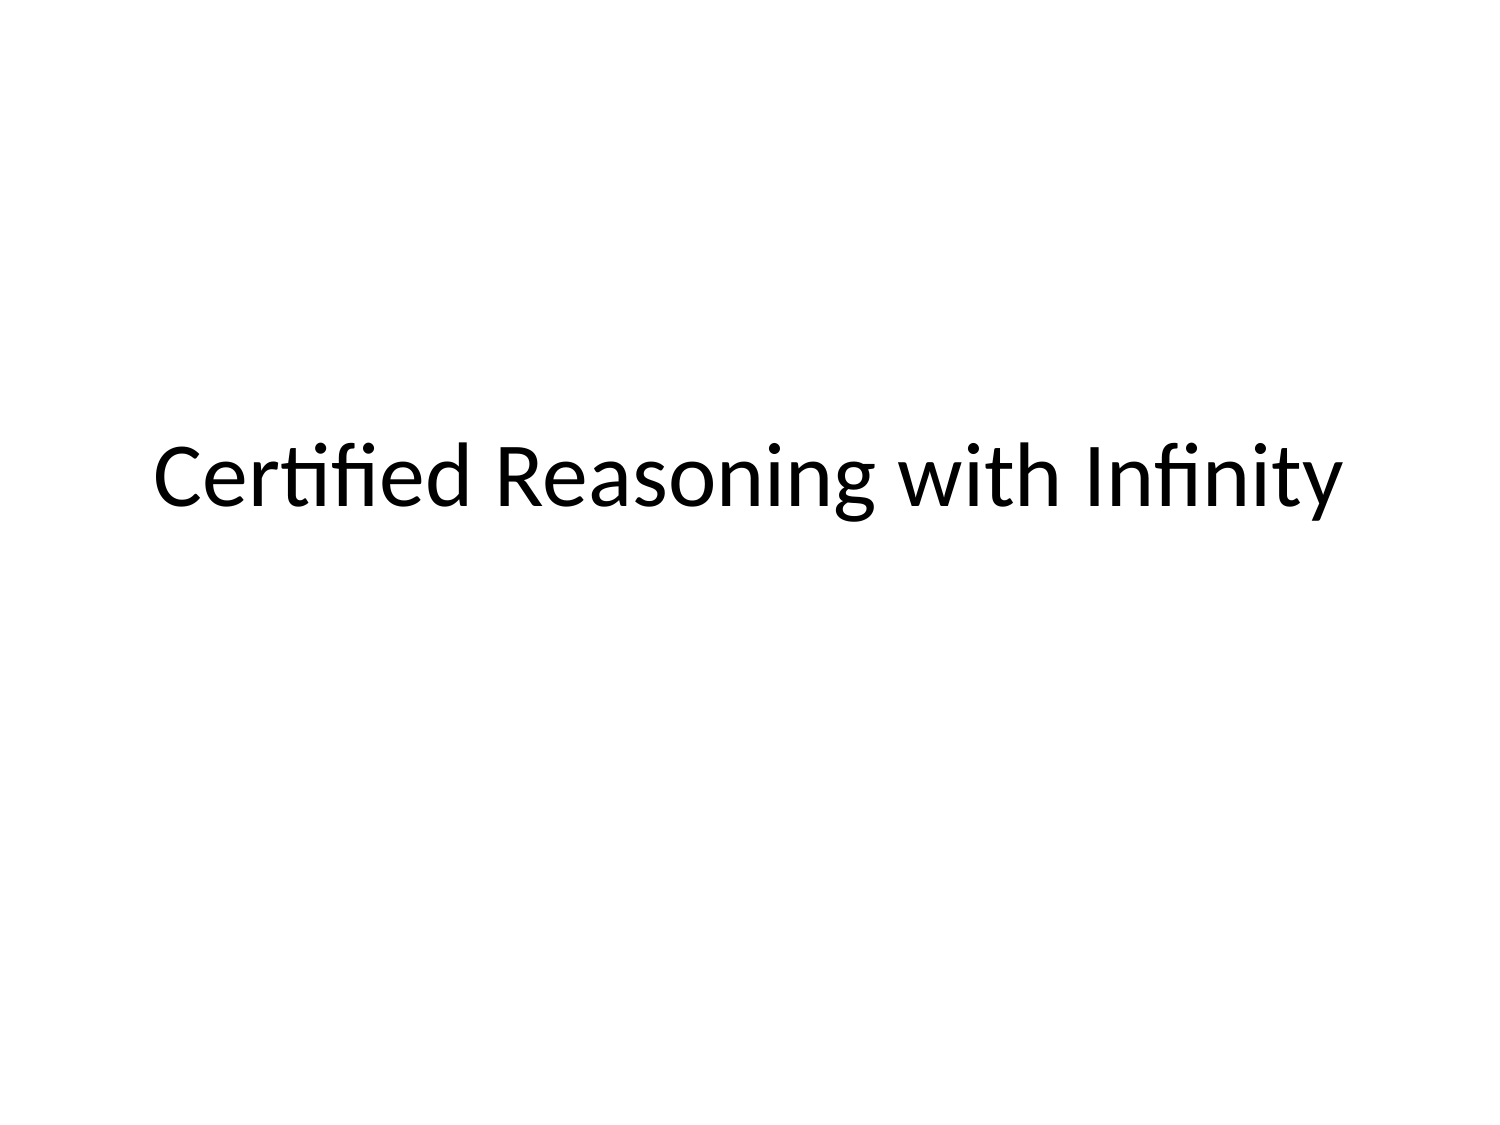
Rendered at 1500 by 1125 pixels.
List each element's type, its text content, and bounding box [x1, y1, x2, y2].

title Certified Reasoning with Infinity [112, 349, 1388, 591]
